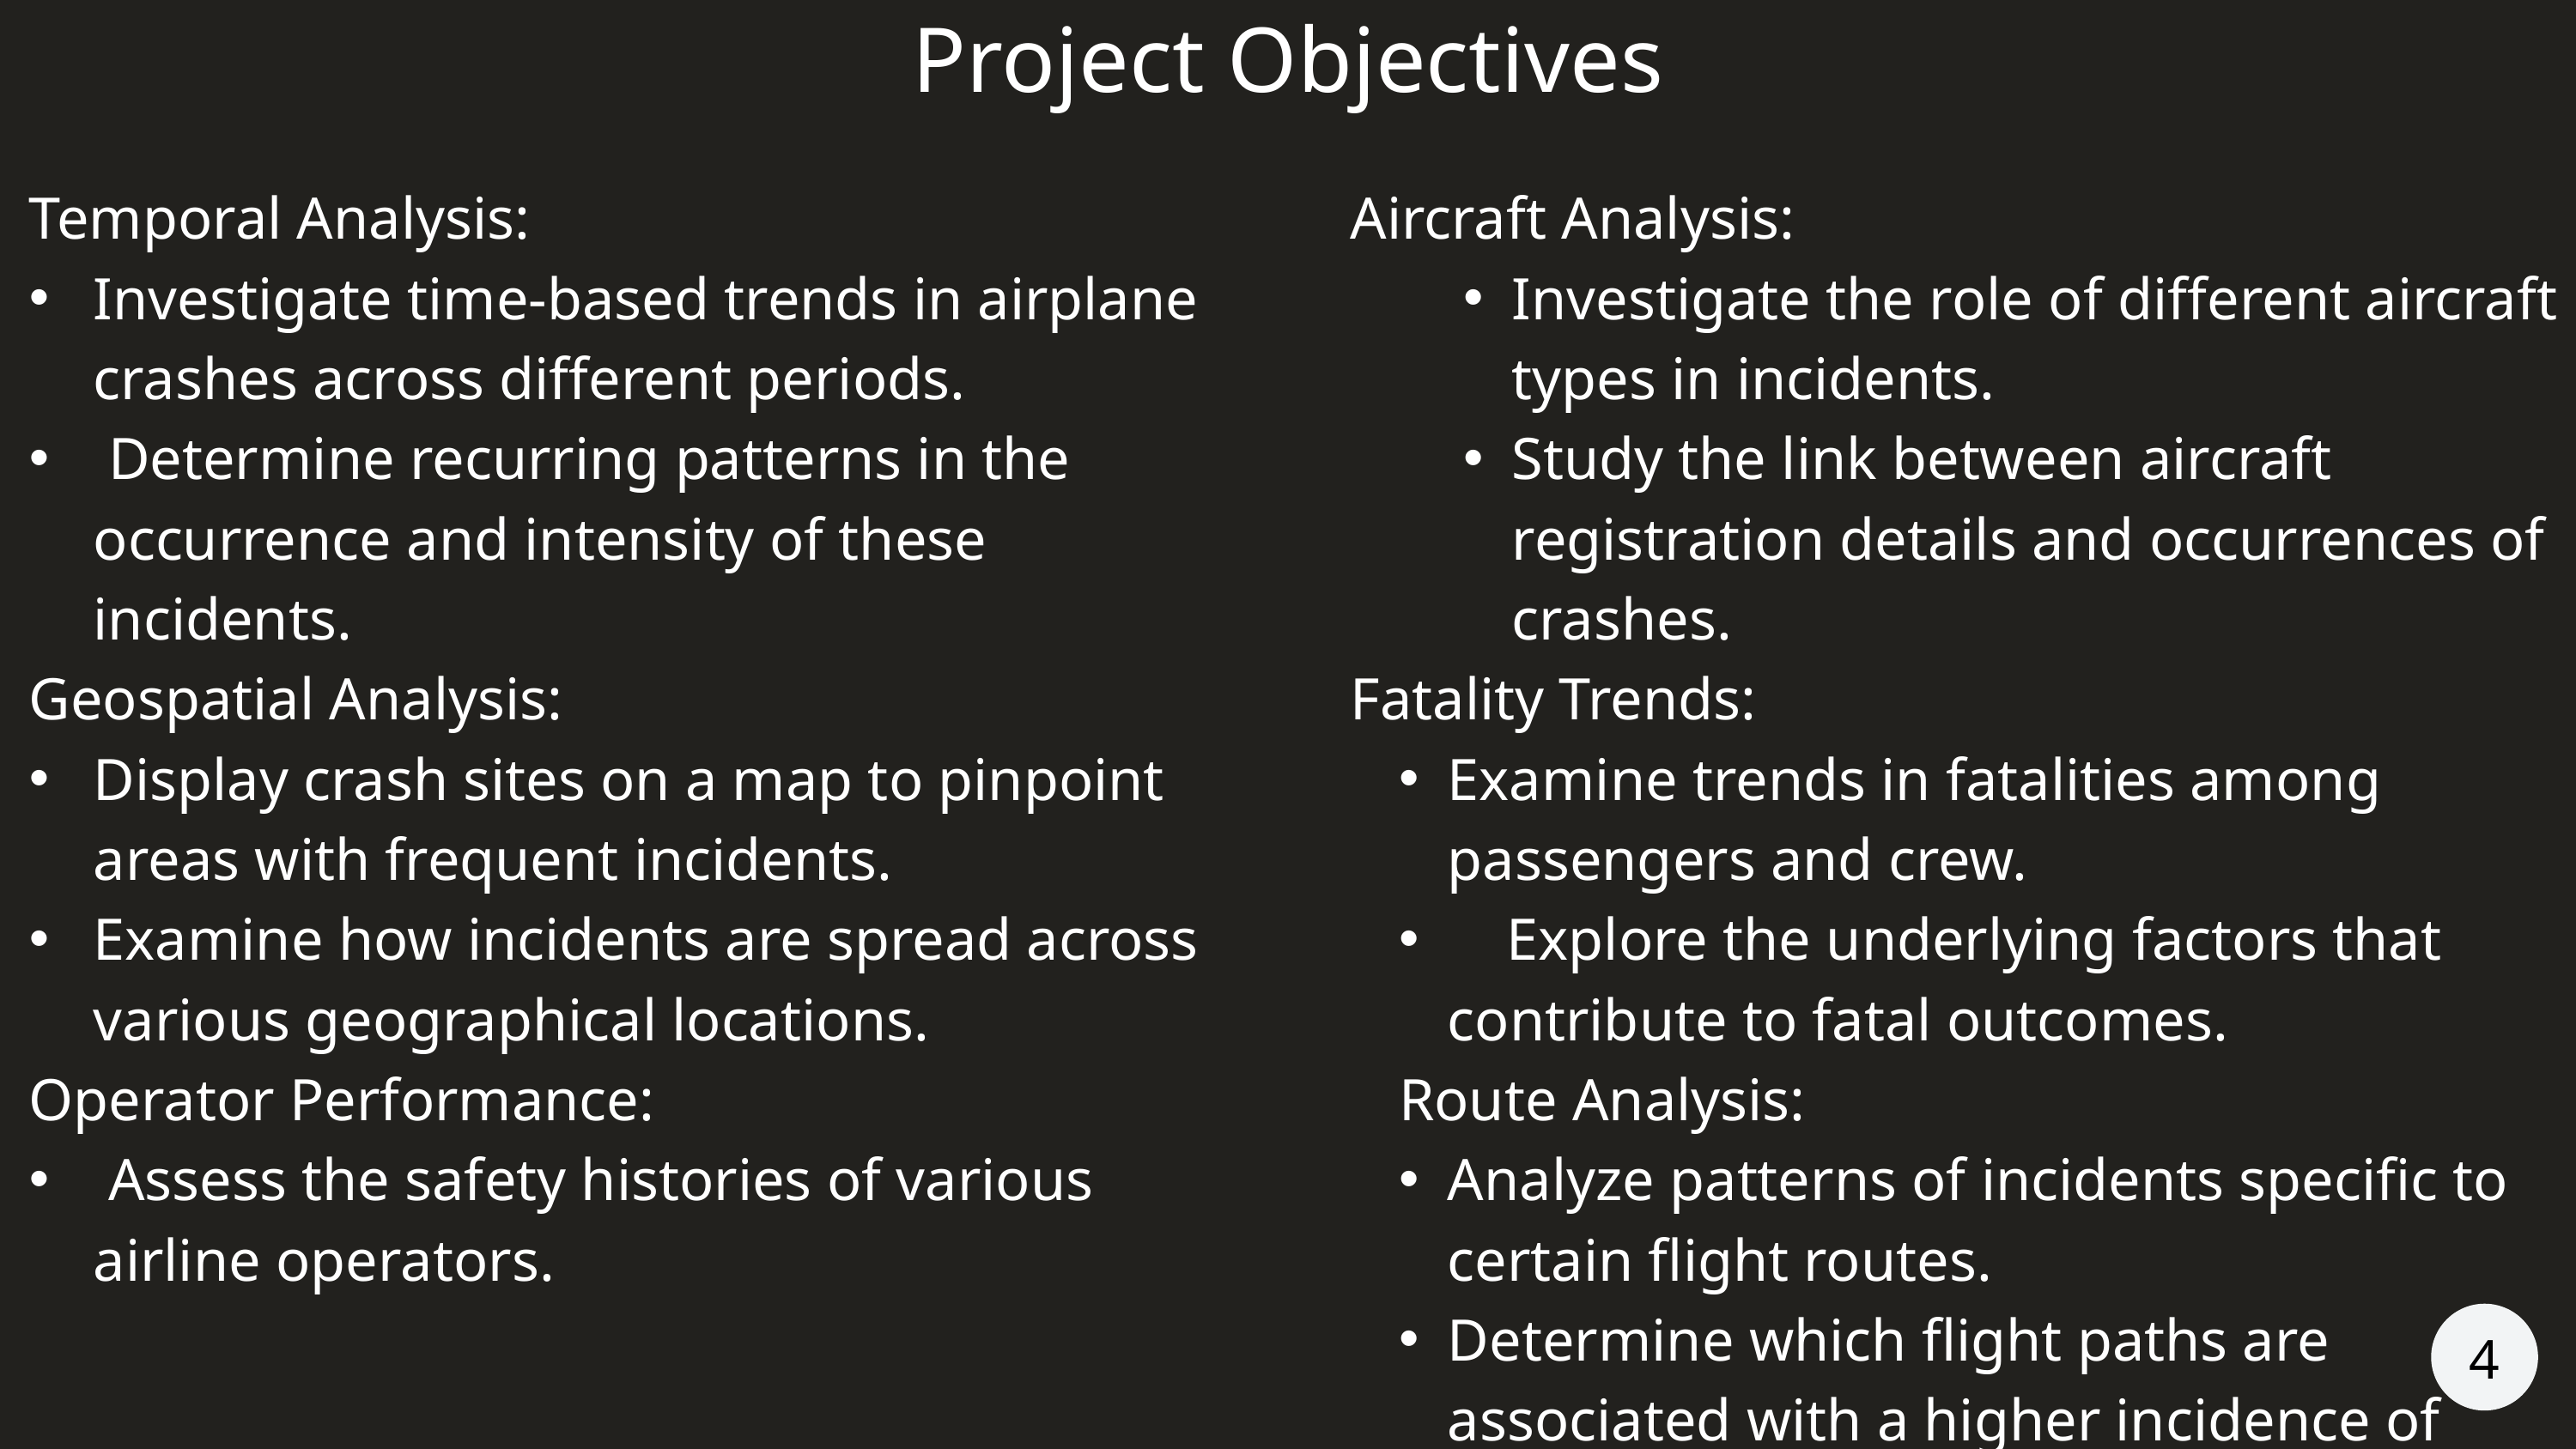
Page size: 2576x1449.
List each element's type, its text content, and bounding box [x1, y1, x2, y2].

text_box Temporal Analysis: Investigate time-based trends in airplane crashes across different periods. Determine recurring patterns in the occurrence and intensity of these incidents. Geospatial Analysis: Display crash sites on a map to pinpoint areas with frequent incidents. Examine how incidents are spread across various geographical locations. Operator Performance: Assess the safety histories of various airline operators. [28, 171, 1255, 1293]
text_box Aircraft Analysis: Investigate the role of different aircraft types in incidents. Study the link between aircraft registration details and occurrences of crashes. Fatality Trends: Examine trends in fatalities among passengers and crew. Explore the underlying factors that contribute to fatal outcomes. Route Analysis: Analyze patterns of incidents specific to certain flight routes. Determine which flight paths are associated with a higher incidence of problems [1350, 171, 2576, 1449]
text_box Project Objectives [872, 0, 1704, 111]
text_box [2430, 1303, 2539, 1411]
